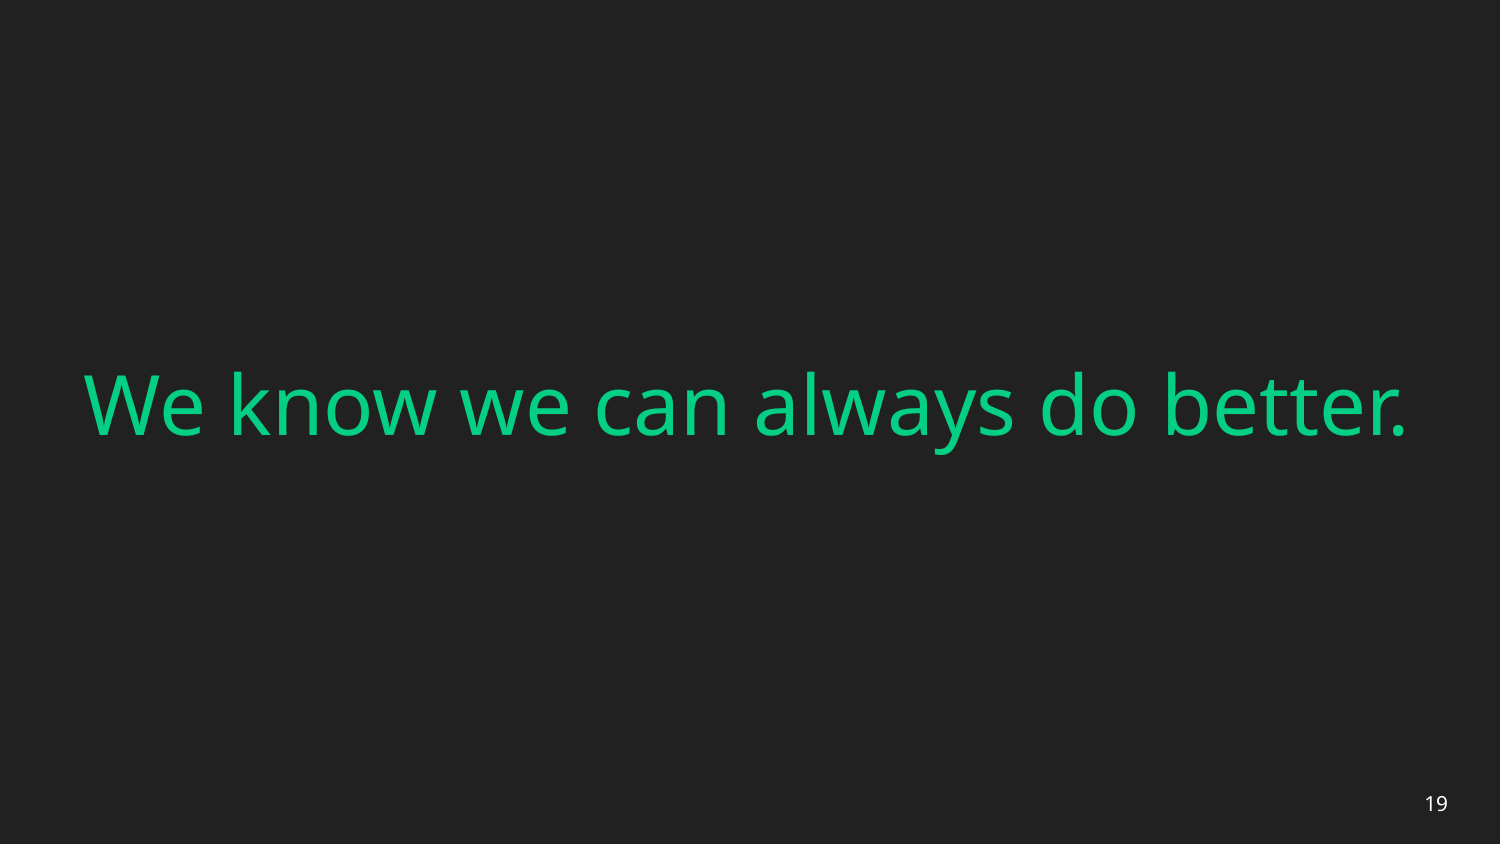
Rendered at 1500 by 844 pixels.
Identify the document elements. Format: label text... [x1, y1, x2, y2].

title We know we can always do better. [43, 37, 1451, 777]
slide_number 19 [1125, 782, 1463, 827]
